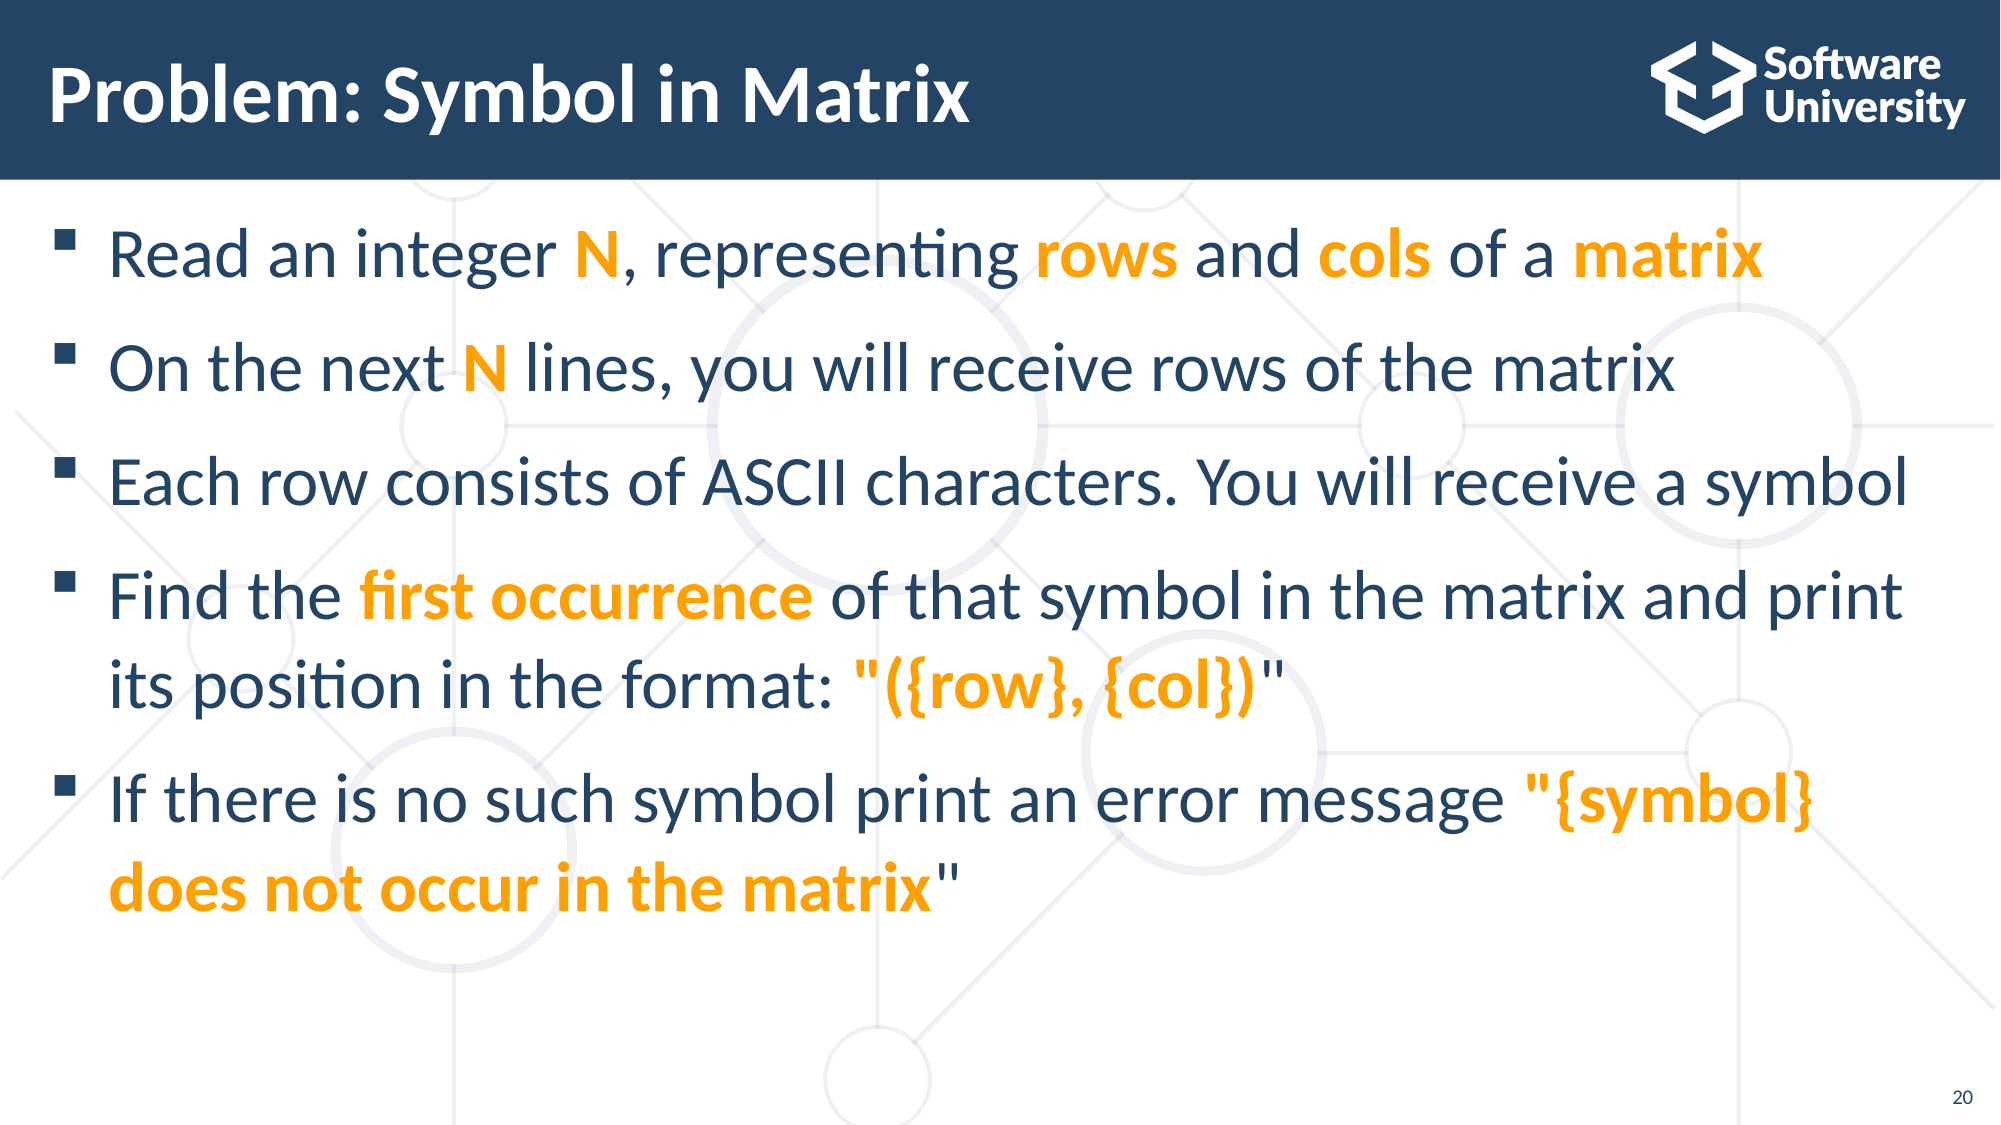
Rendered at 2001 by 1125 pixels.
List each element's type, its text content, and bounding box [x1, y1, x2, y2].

picture [1651, 41, 1966, 134]
list Read an integer N, representing rows and cols of a matrix On the next N lines, you will receive rows of the matrix Each row consists of ASCII characters. You will receive a symbol Find the first occurrence of that symbol in the matrix and print its position in the format: "({row}, {col})" If there is no such symbol print an error message "{symbol} does not occur in the matrix" [31, 196, 1970, 1104]
title Problem: Symbol in Matrix [31, 16, 1625, 162]
slide_number 20 [1927, 1067, 1989, 1117]
